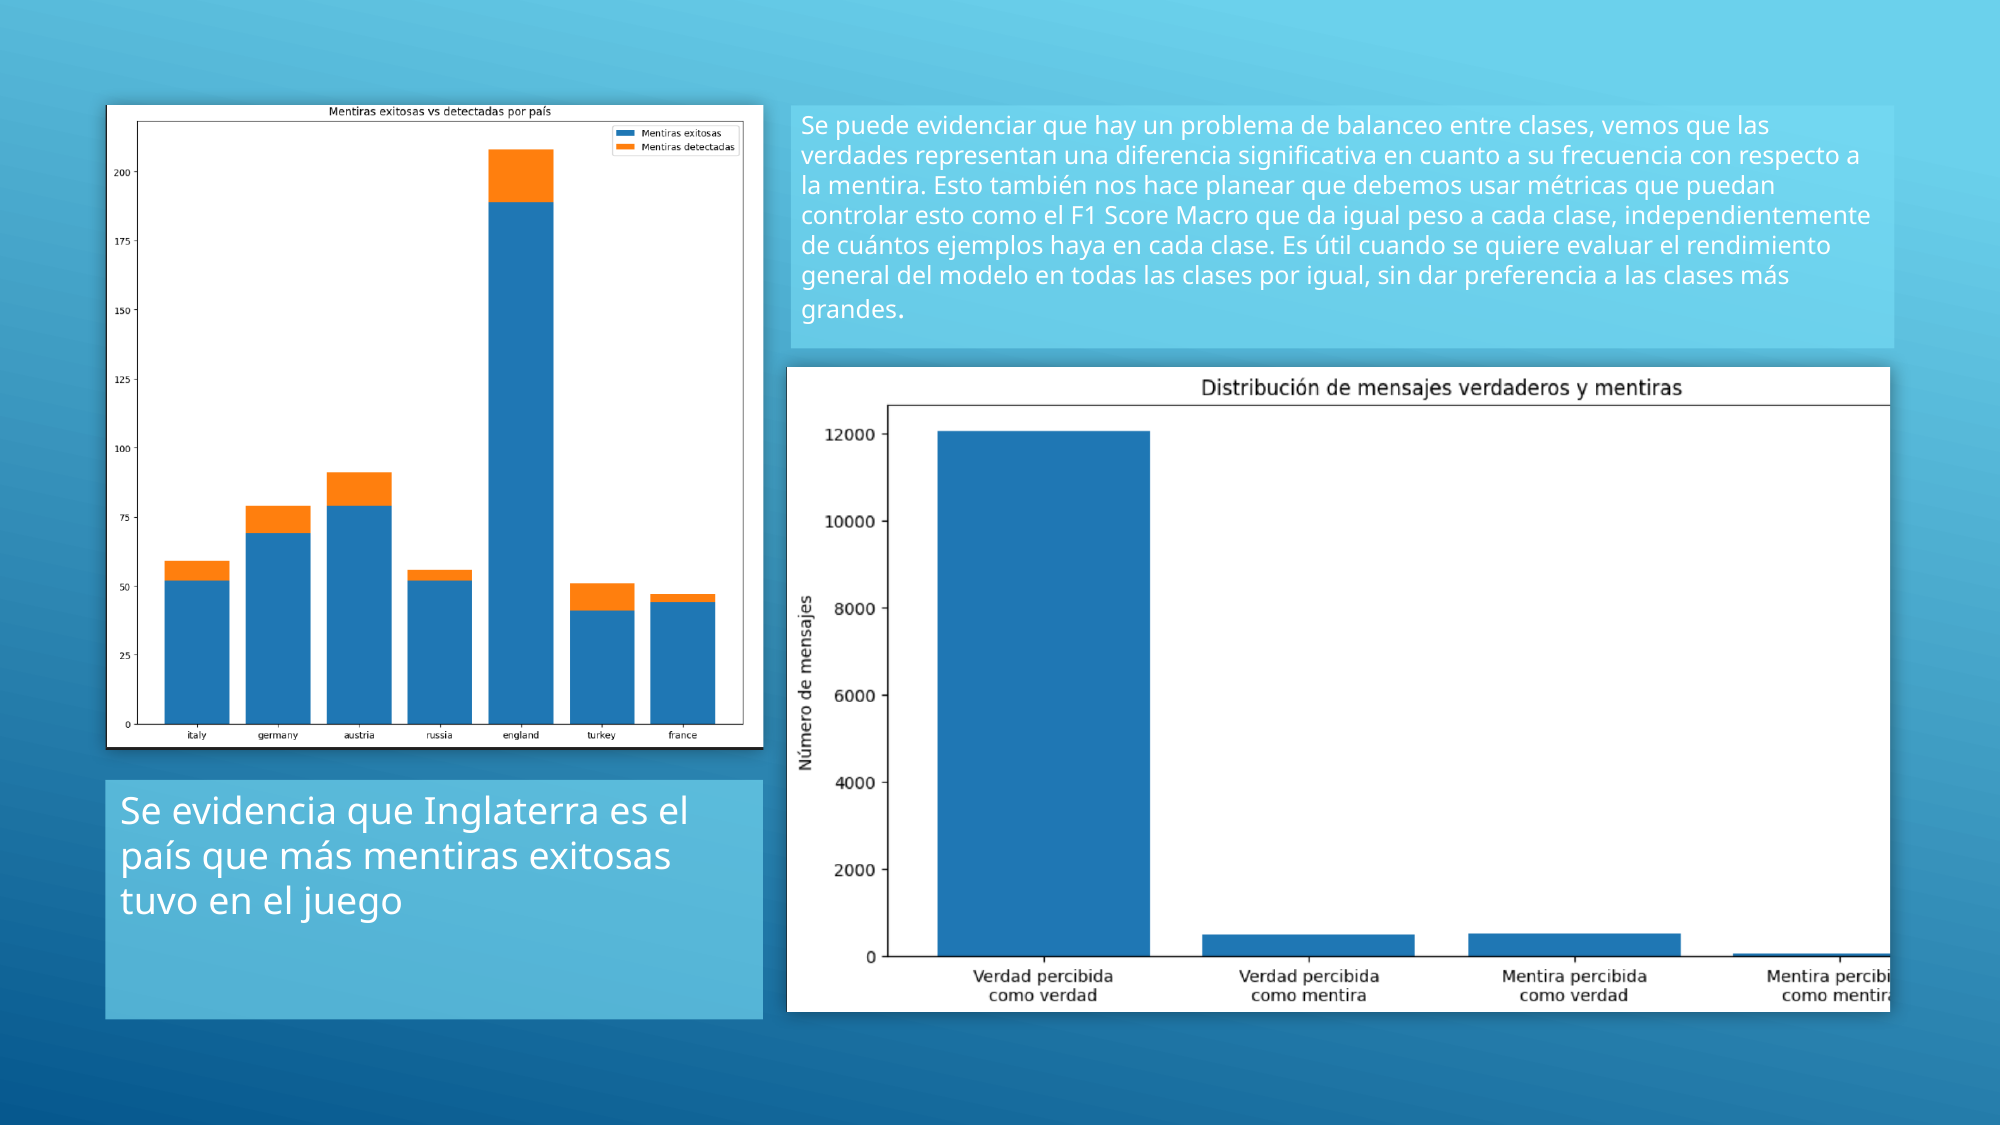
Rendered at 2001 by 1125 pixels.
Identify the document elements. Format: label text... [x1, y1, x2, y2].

text_box [790, 104, 1896, 350]
picture [785, 366, 1891, 1012]
text_box Se evidencia que Inglaterra es el país que más mentiras exitosas tuvo en el juego [105, 779, 763, 930]
picture [105, 105, 764, 751]
text_box [0, 0, 2000, 1125]
text_box Se puede evidenciar que hay un problema de balanceo entre clases, vemos que las verdades representan una diferencia significativa en cuanto a su frecuencia con respecto a la mentira. Esto también nos hace planear que debemos usar métricas que puedan controlar esto como el F1 Score Macro que da igual peso a cada clase, independientemente de cuántos ejemplos haya en cada clase. Es útil cuando se quiere evaluar el rendimiento general del modelo en todas las clases por igual, sin dar preferencia a las clases más grandes. [786, 102, 1895, 332]
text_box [1510, 485, 2000, 1013]
text_box [104, 778, 764, 1021]
